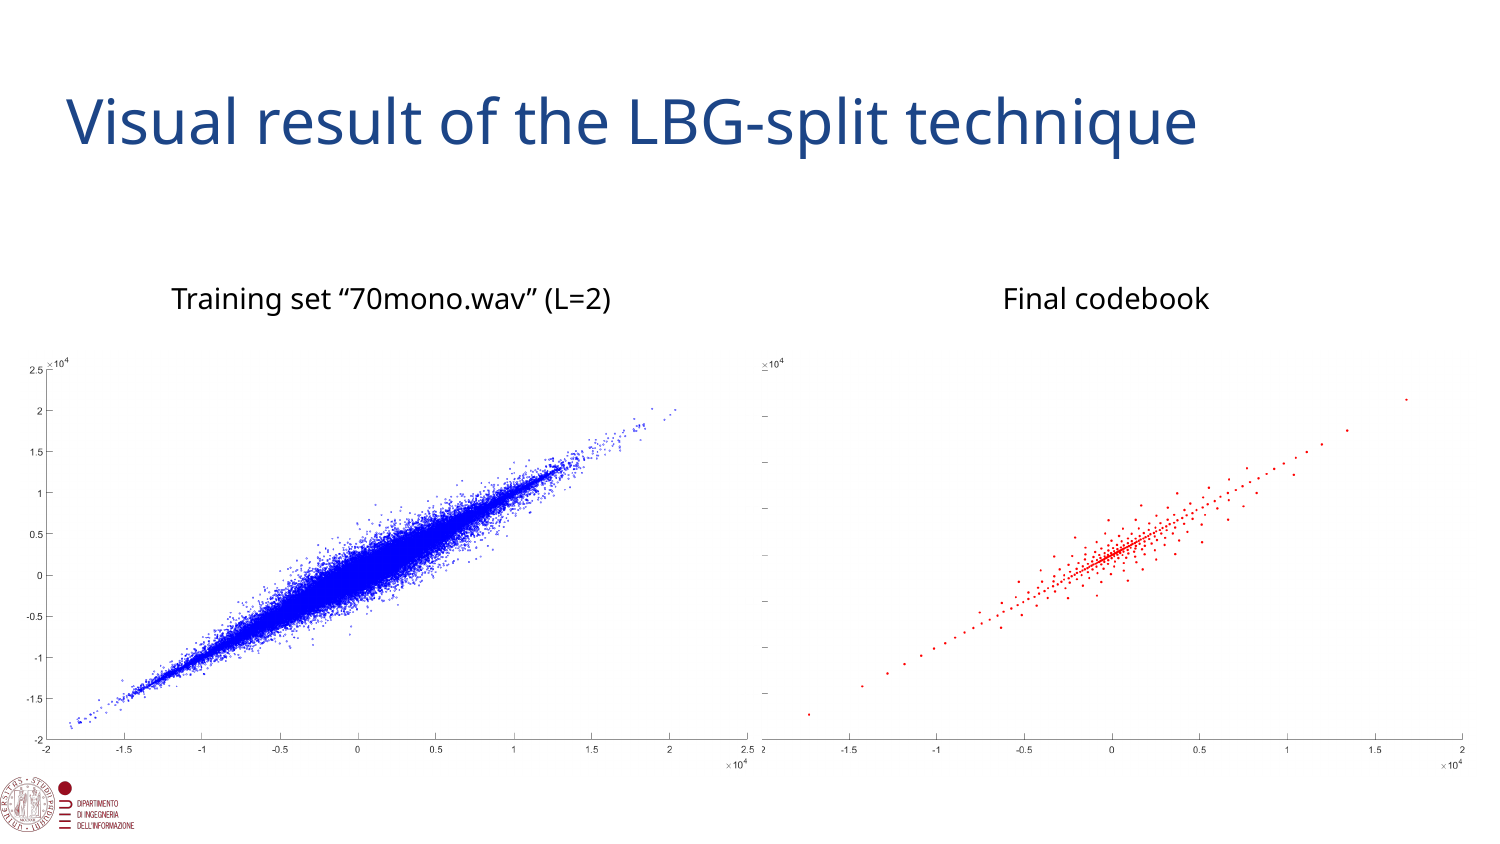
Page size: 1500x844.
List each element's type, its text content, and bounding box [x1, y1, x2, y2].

text_box Final codebook [868, 273, 1345, 323]
title Visual result of the LBG-split technique [51, 67, 1449, 167]
picture [0, 349, 1477, 835]
text_box Training set “70mono.wav” (L=2) [153, 273, 630, 323]
